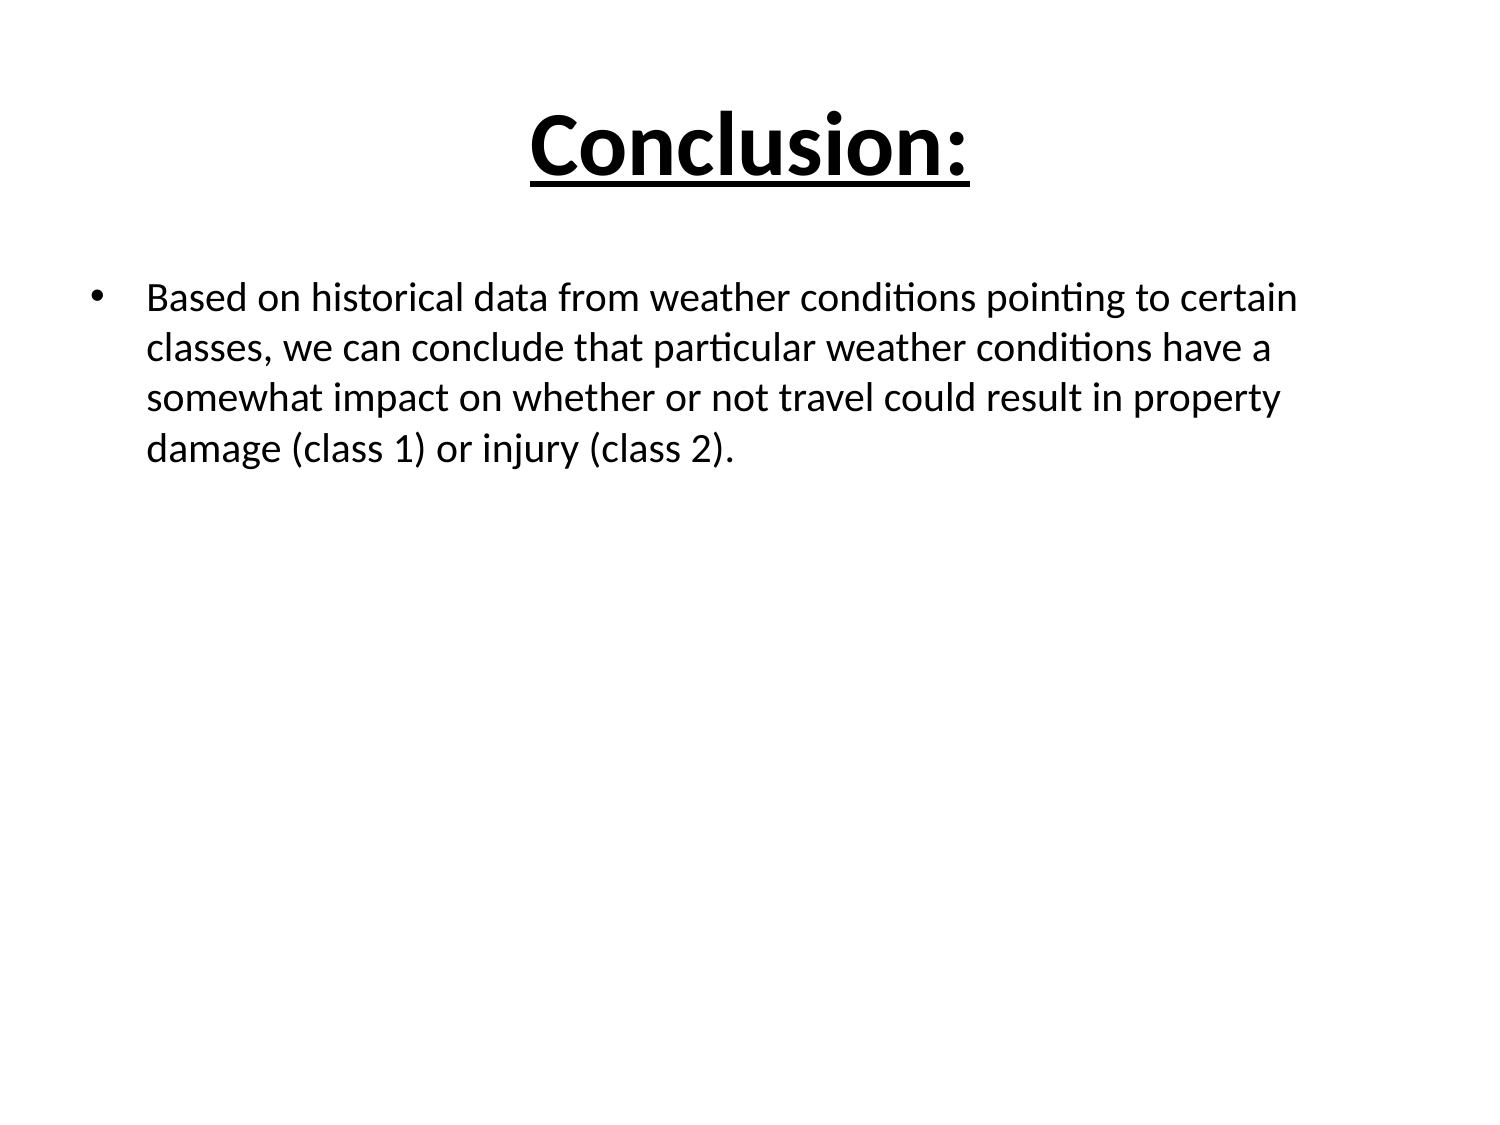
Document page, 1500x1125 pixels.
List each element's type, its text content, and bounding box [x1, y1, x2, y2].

title Conclusion: [75, 45, 1425, 233]
list Based on historical data from weather conditions pointing to certain classes, we can conclude that particular weather conditions have a somewhat impact on whether or not travel could result in property damage (class 1) or injury (class 2). [75, 262, 1425, 1005]
